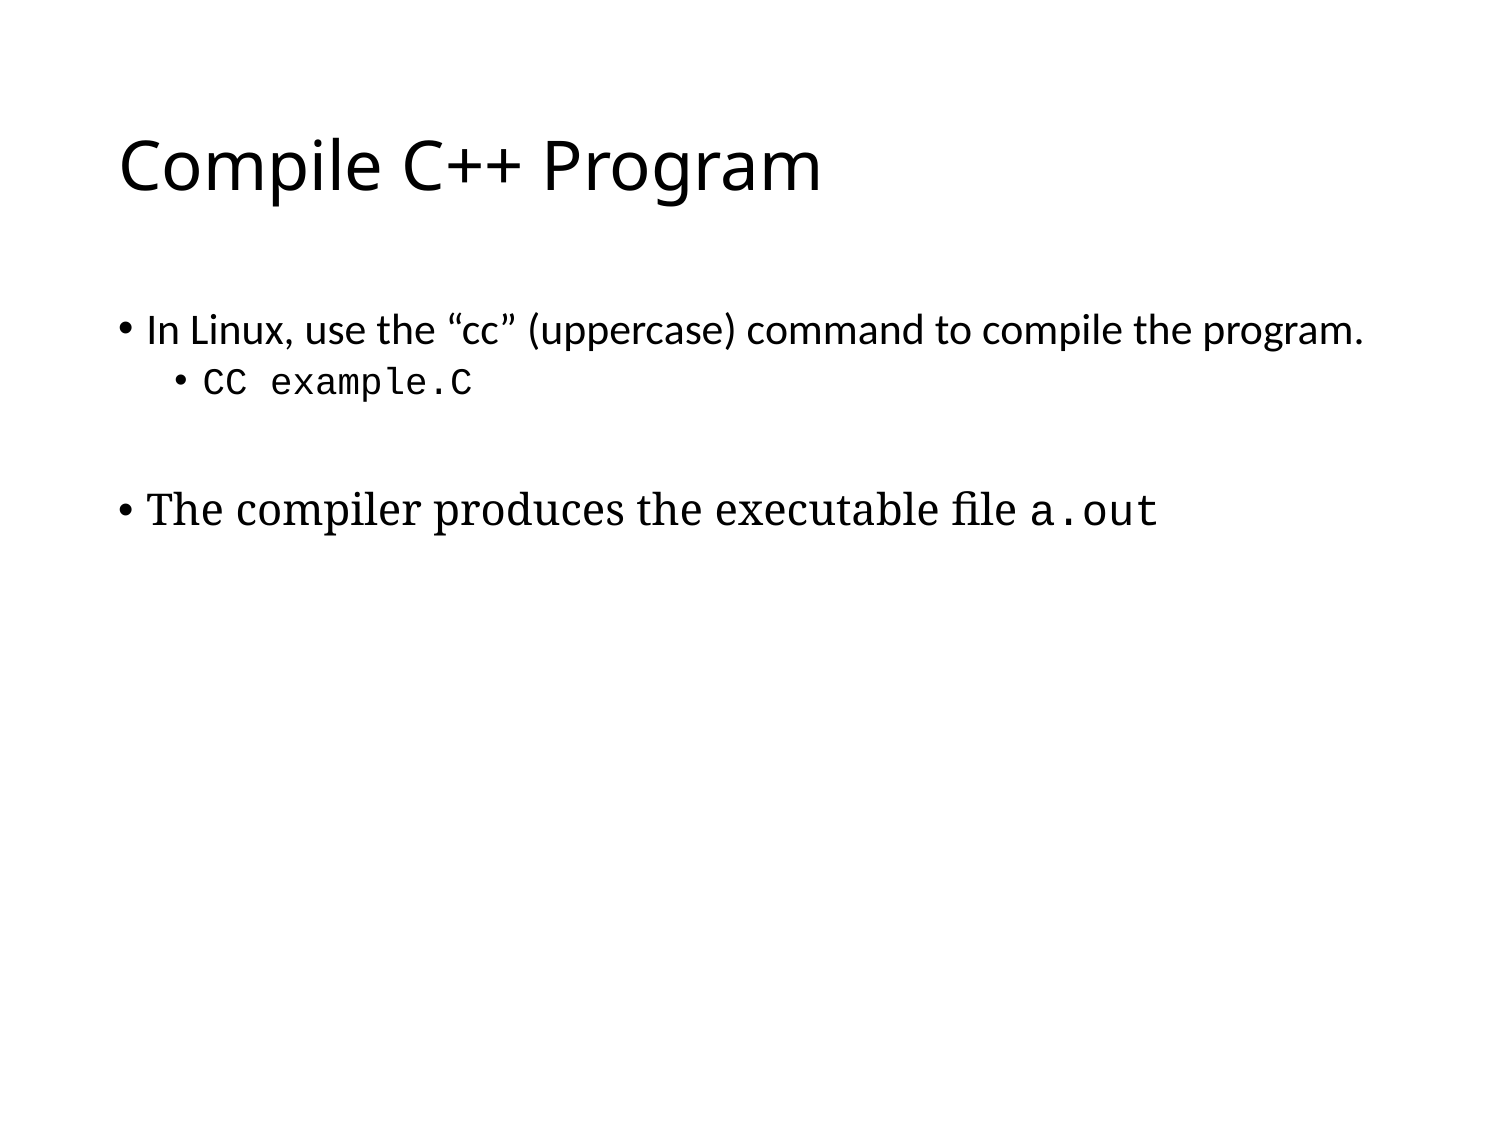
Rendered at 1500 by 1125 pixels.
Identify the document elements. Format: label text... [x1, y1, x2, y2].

title Compile C++ Program [103, 59, 1397, 278]
list In Linux, use the “cc” (uppercase) command to compile the program. CC example.C The compiler produces the executable file a.out [103, 299, 1397, 1014]
